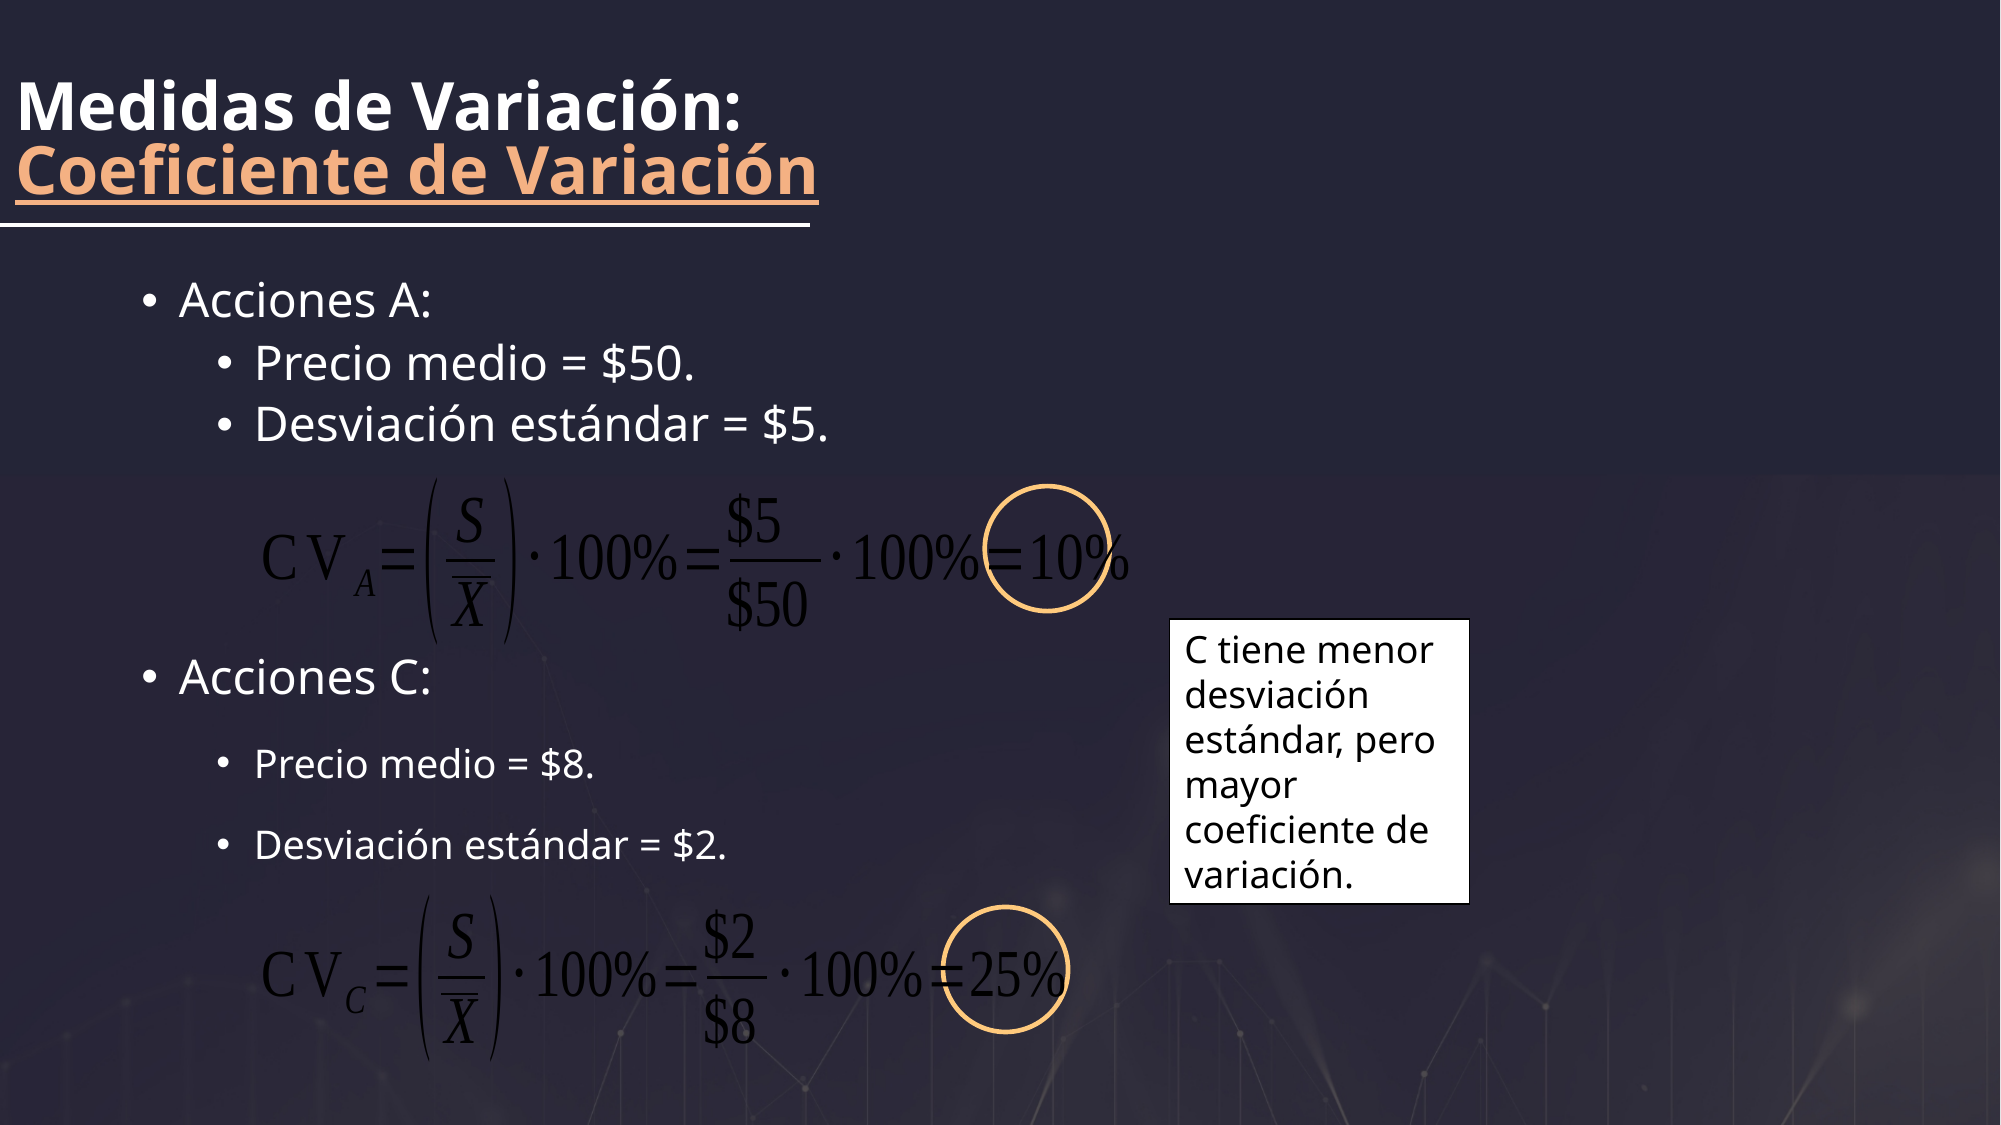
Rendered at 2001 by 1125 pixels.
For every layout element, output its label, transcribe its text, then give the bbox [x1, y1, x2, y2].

text_box [943, 906, 1069, 1032]
list Acciones A: Precio medio = $50. Desviación estándar = $5. Acciones C: Precio medio = $8. Desviación estándar = $2. [126, 268, 1452, 1013]
text_box Medidas de Variación: Coeficiente de Variación [0, 62, 1211, 225]
text_box C tiene menor desviación estándar, pero mayor coeficiente de variación. [1169, 619, 1470, 904]
text_box [984, 486, 1110, 612]
picture [0, 0, 2001, 1125]
